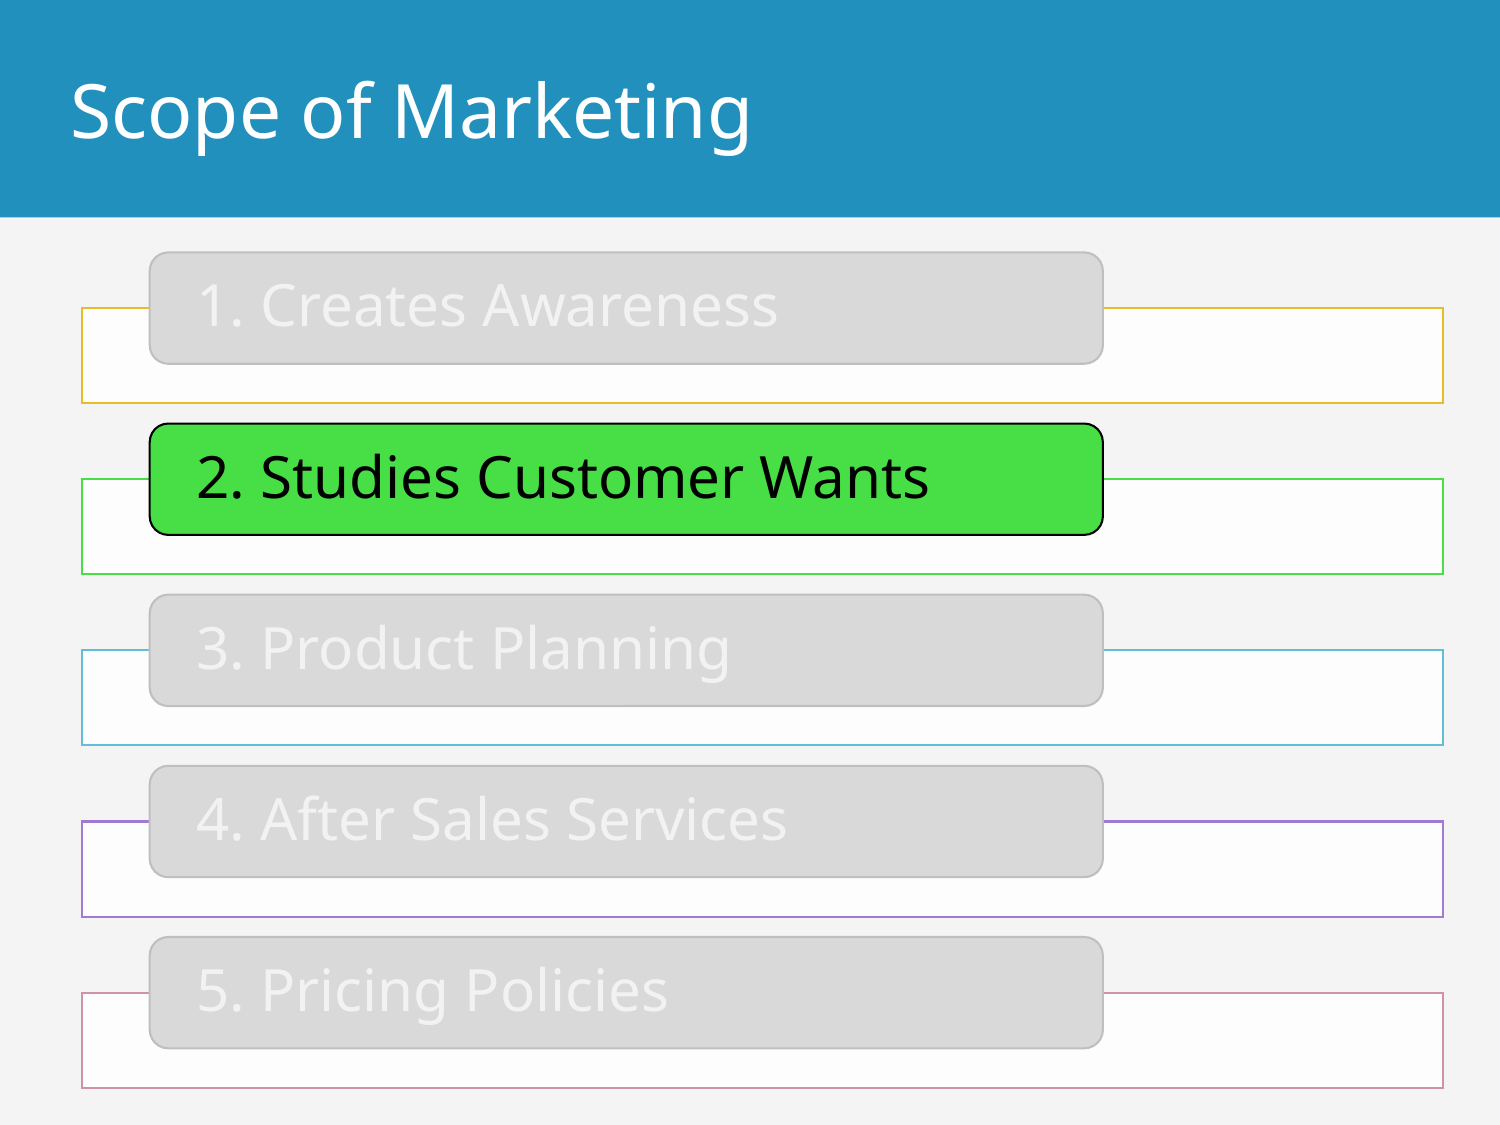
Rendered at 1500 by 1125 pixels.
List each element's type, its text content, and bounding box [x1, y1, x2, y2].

title Scope of Marketing [55, 0, 1350, 218]
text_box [81, 252, 1444, 1089]
